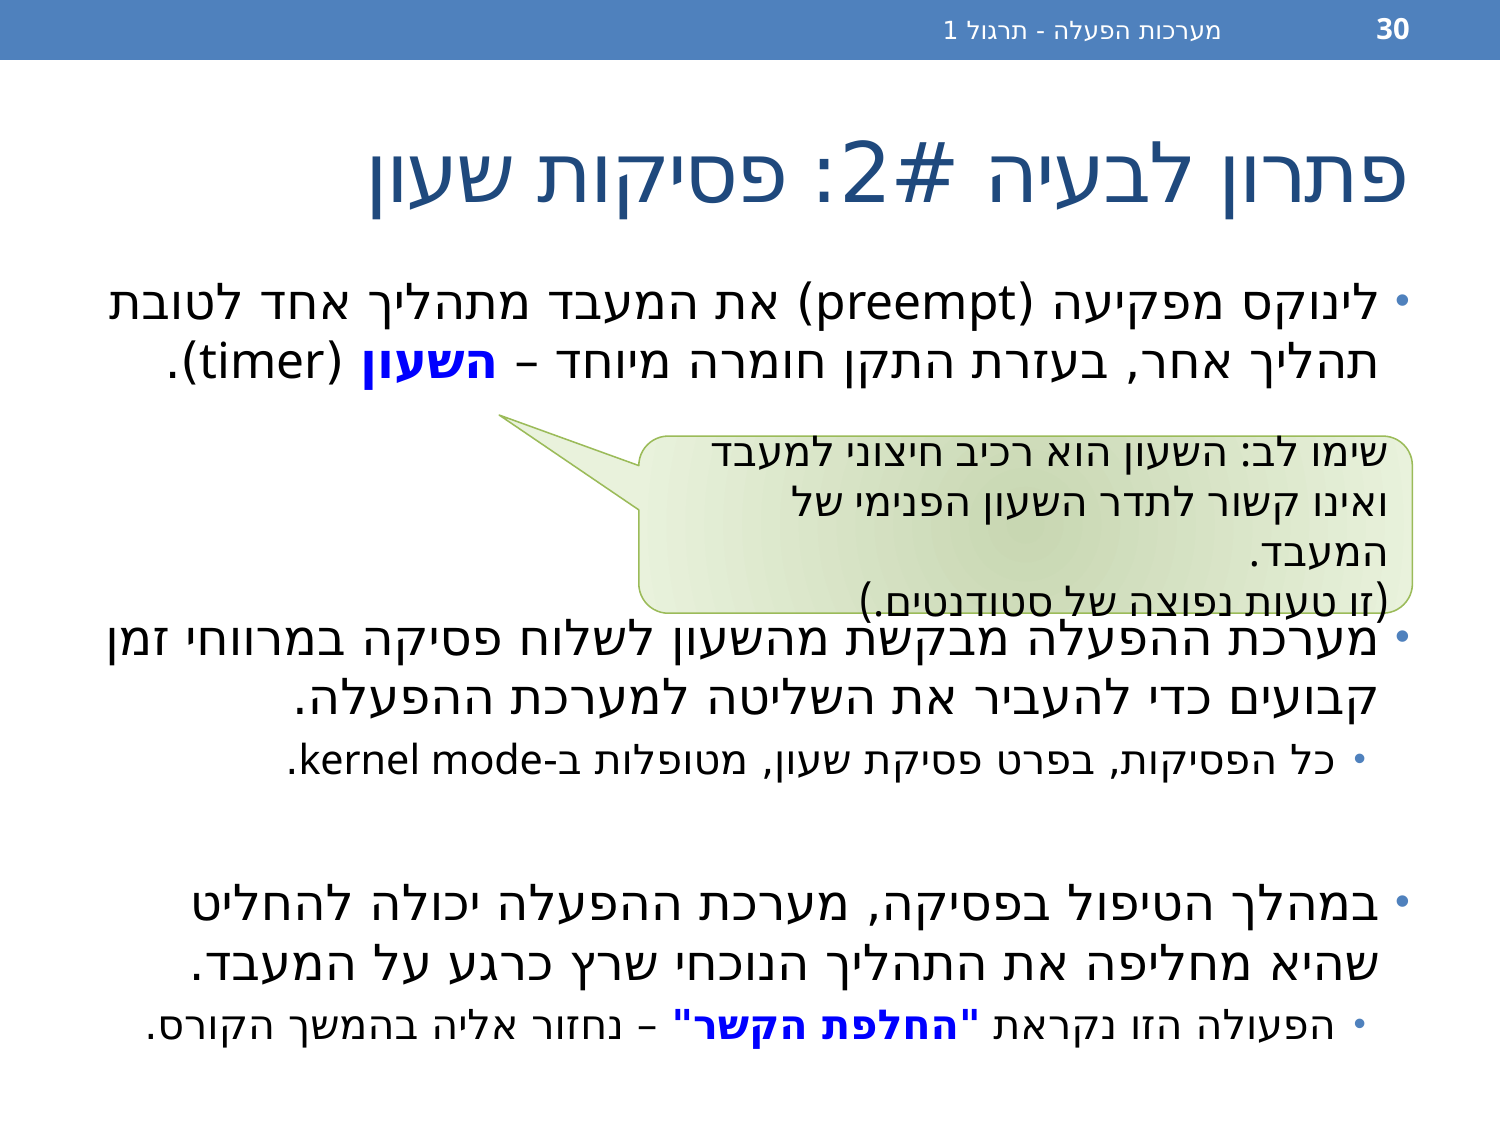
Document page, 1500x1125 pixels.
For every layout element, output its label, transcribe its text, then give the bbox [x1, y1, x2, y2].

footer מערכות הפעלה - תרגול 1 [562, 3, 1238, 57]
text_box שימו לב: השעון הוא רכיב חיצוני למעבד ואינו קשור לתדר השעון הפנימי של המעבד. (זו טעות נפוצה של סטודנטים.) [498, 414, 1414, 614]
title פתרון לבעיה 2#: פסיקות שעון [75, 87, 1425, 250]
slide_number 30 [1250, 3, 1425, 57]
list לינוקס מפקיעה (preempt) את המעבד מתהליך אחד לטובת תהליך אחר, בעזרת התקן חומרה מיוחד – השעון (timer). מערכת ההפעלה מבקשת מהשעון לשלוח פסיקה במרווחי זמן קבועים כדי להעביר את השליטה למערכת ההפעלה. כל הפסיקות, בפרט פסיקת שעון, מטופלות ב-kernel mode. במהלך הטיפול בפסיקה, מערכת ההפעלה יכולה להחליט שהיא מחליפה את התהליך הנוכחי שרץ כרגע על המעבד. הפעולה הזו נקראת "החלפת הקשר" – נחזור אליה בהמשך הקורס. [75, 262, 1425, 1063]
